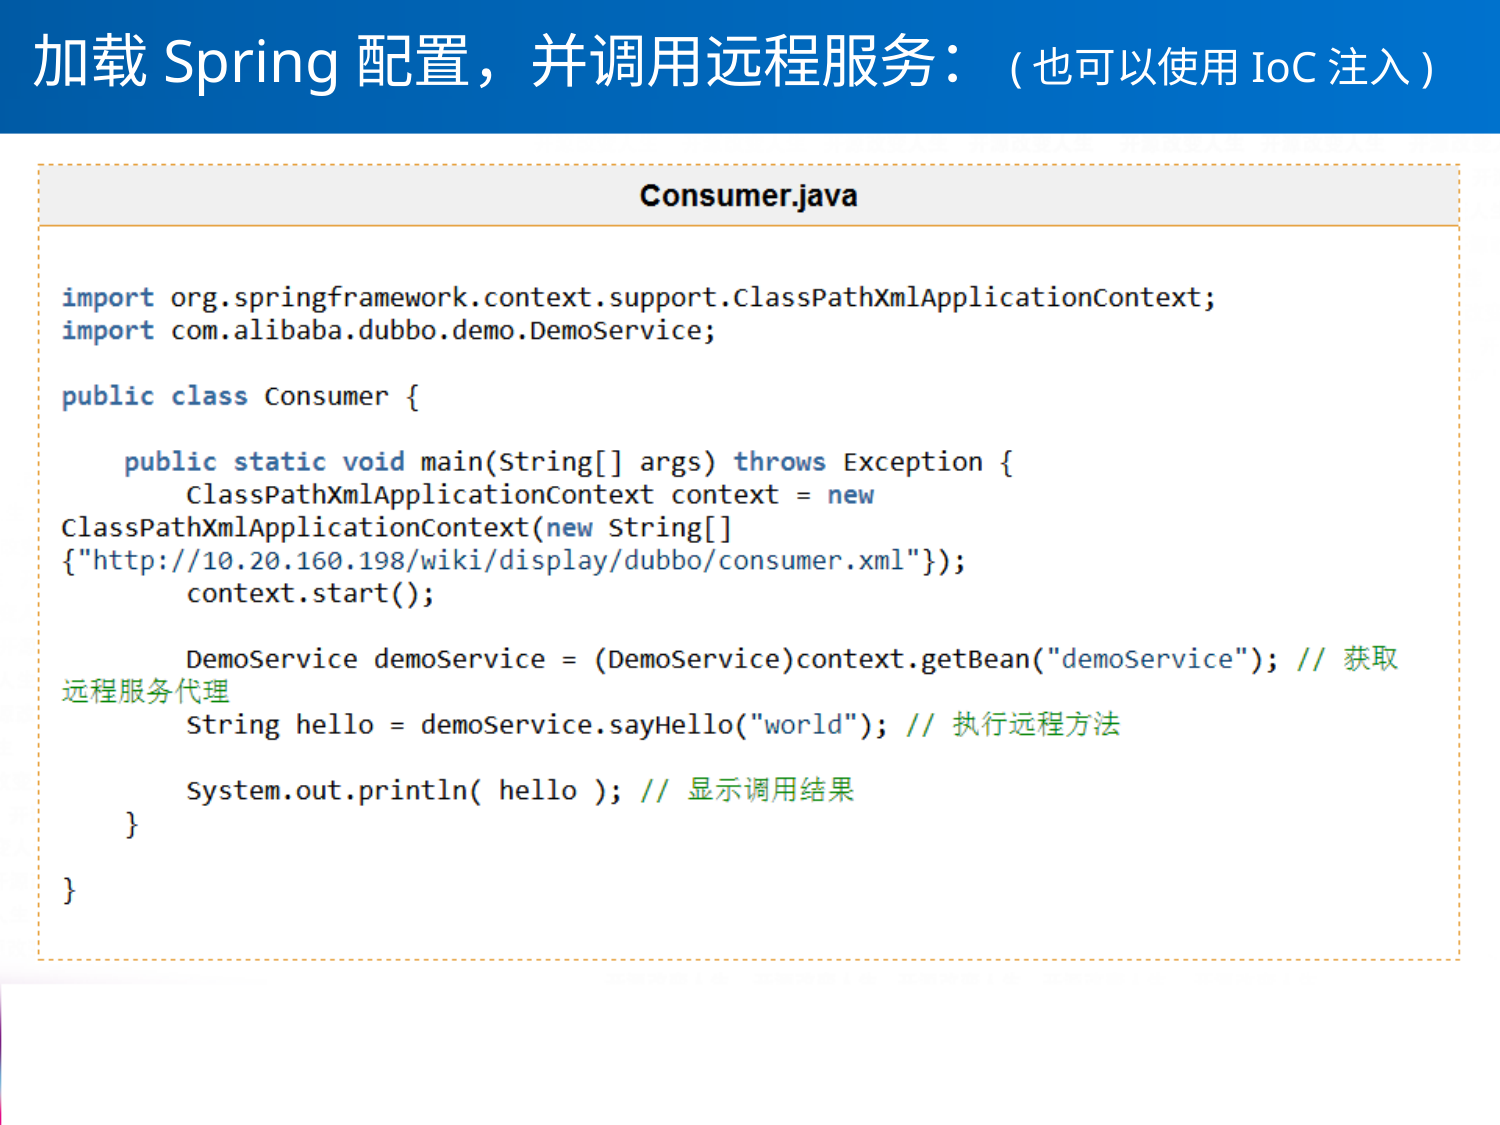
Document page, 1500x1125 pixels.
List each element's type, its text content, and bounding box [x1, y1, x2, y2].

title 加载Spring配置，并调用远程服务：(也可以使用IoC注入) [17, 4, 1500, 114]
picture [0, 0, 1500, 1125]
